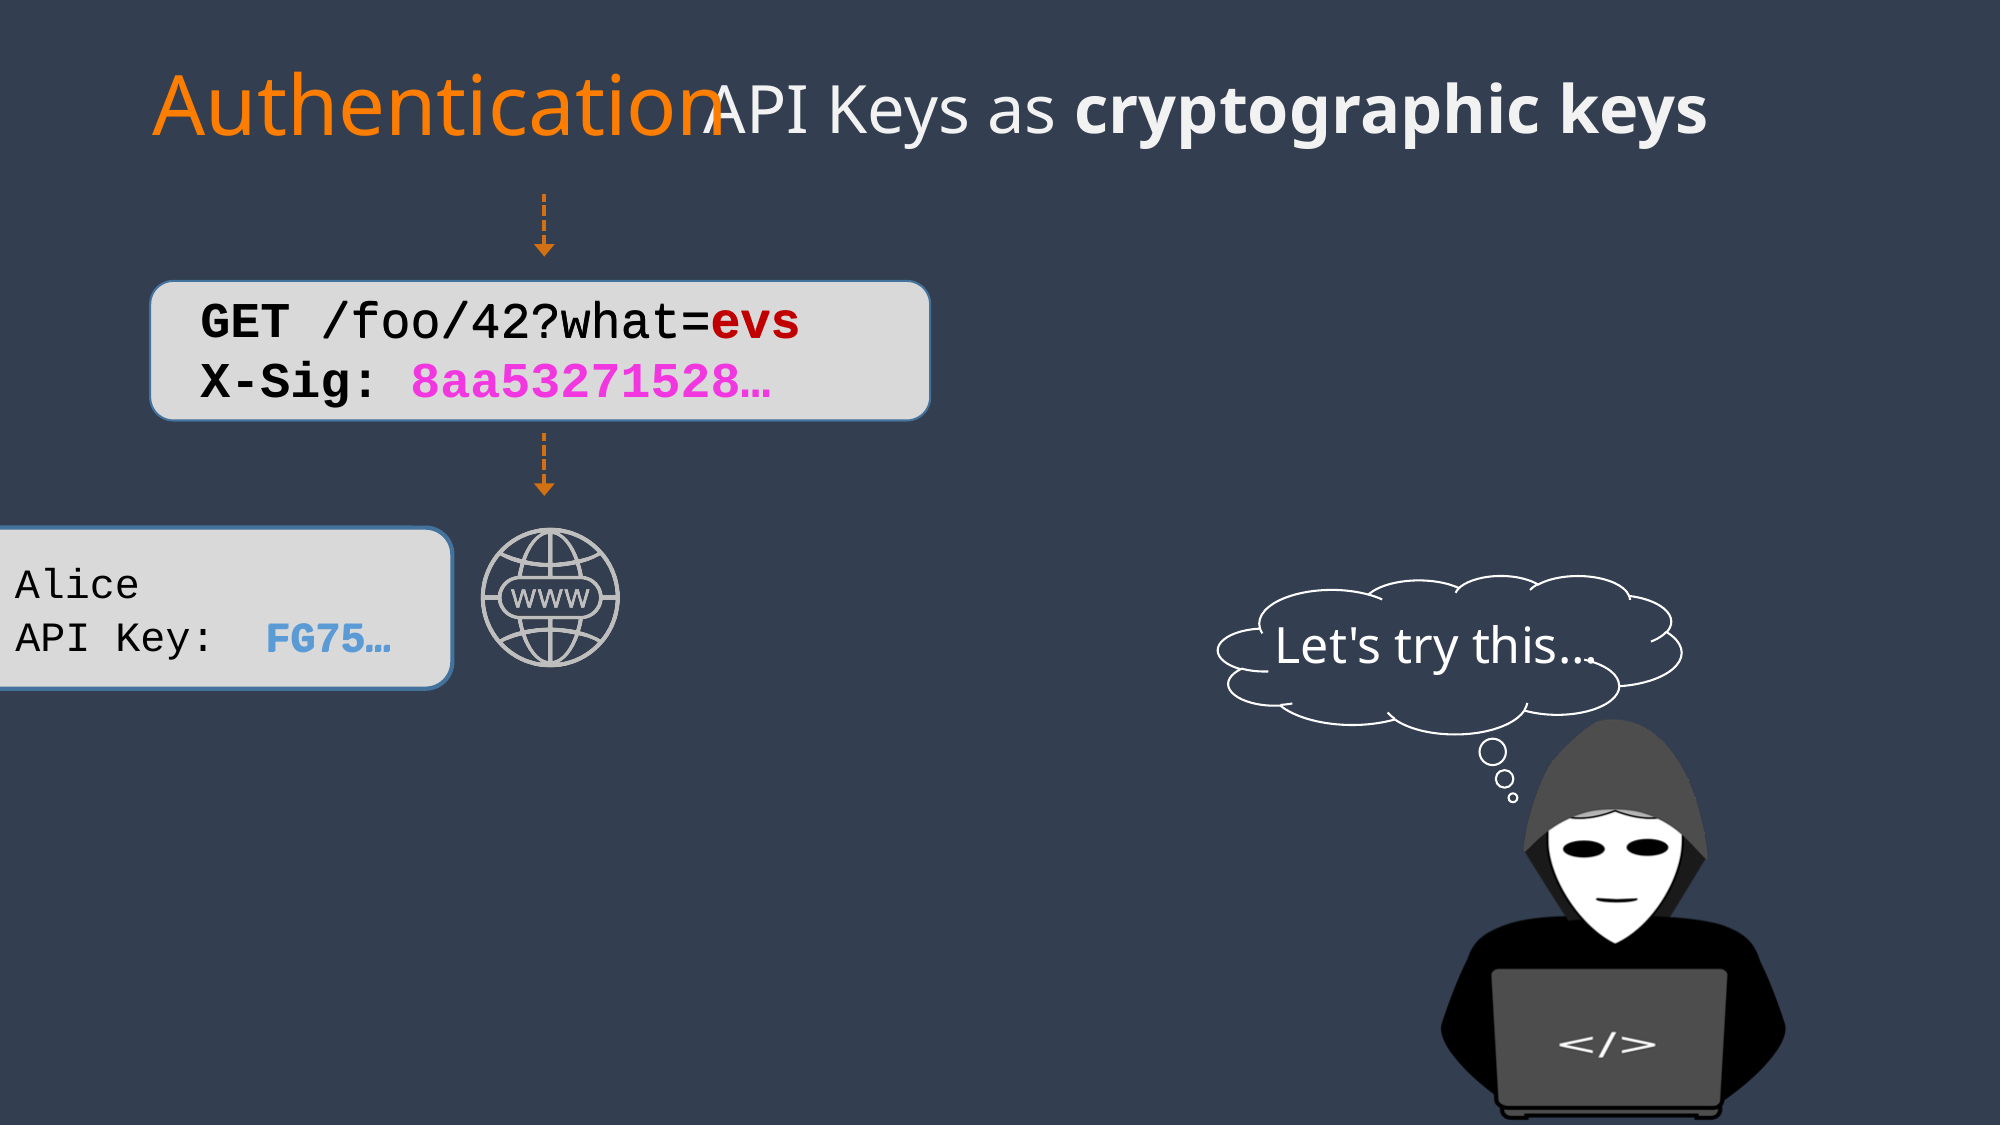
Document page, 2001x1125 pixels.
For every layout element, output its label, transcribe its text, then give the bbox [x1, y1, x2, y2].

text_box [0, 527, 453, 695]
text_box [0, 0, 2000, 181]
picture [1401, 697, 1803, 1125]
picture [475, 515, 628, 679]
list Authentication [137, 55, 1863, 770]
text_box /foo/42?what=evs [306, 280, 823, 356]
